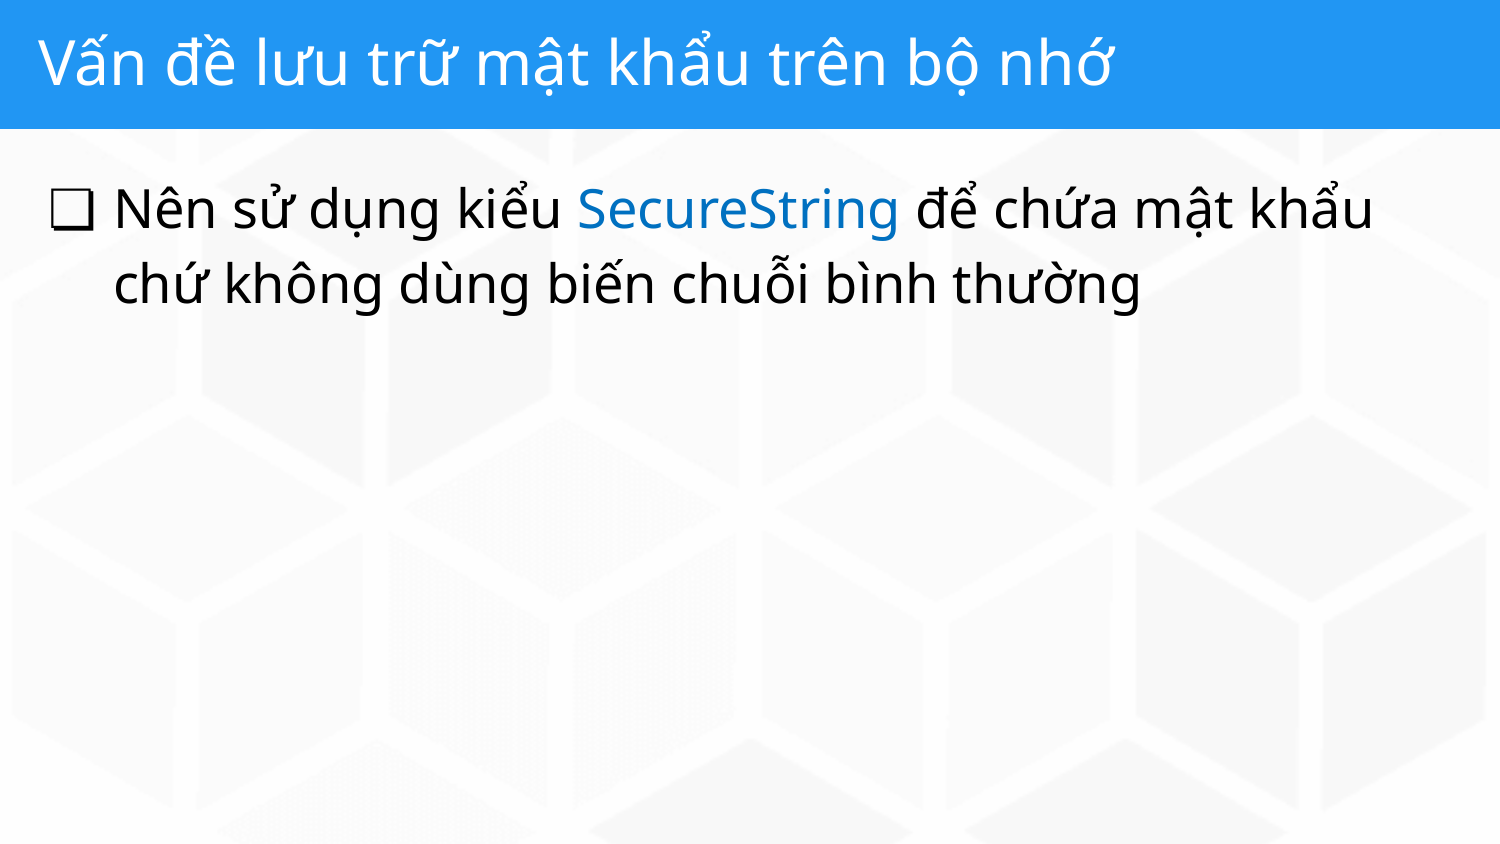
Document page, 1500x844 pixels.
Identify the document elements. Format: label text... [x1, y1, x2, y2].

list Nên sử dụng kiểu SecureString để chứa mật khẩu chứ không dùng biến chuỗi bình thường [23, 149, 1489, 844]
title Vấn đề lưu trữ mật khẩu trên bộ nhớ [23, 0, 1500, 122]
picture [0, 129, 1500, 844]
